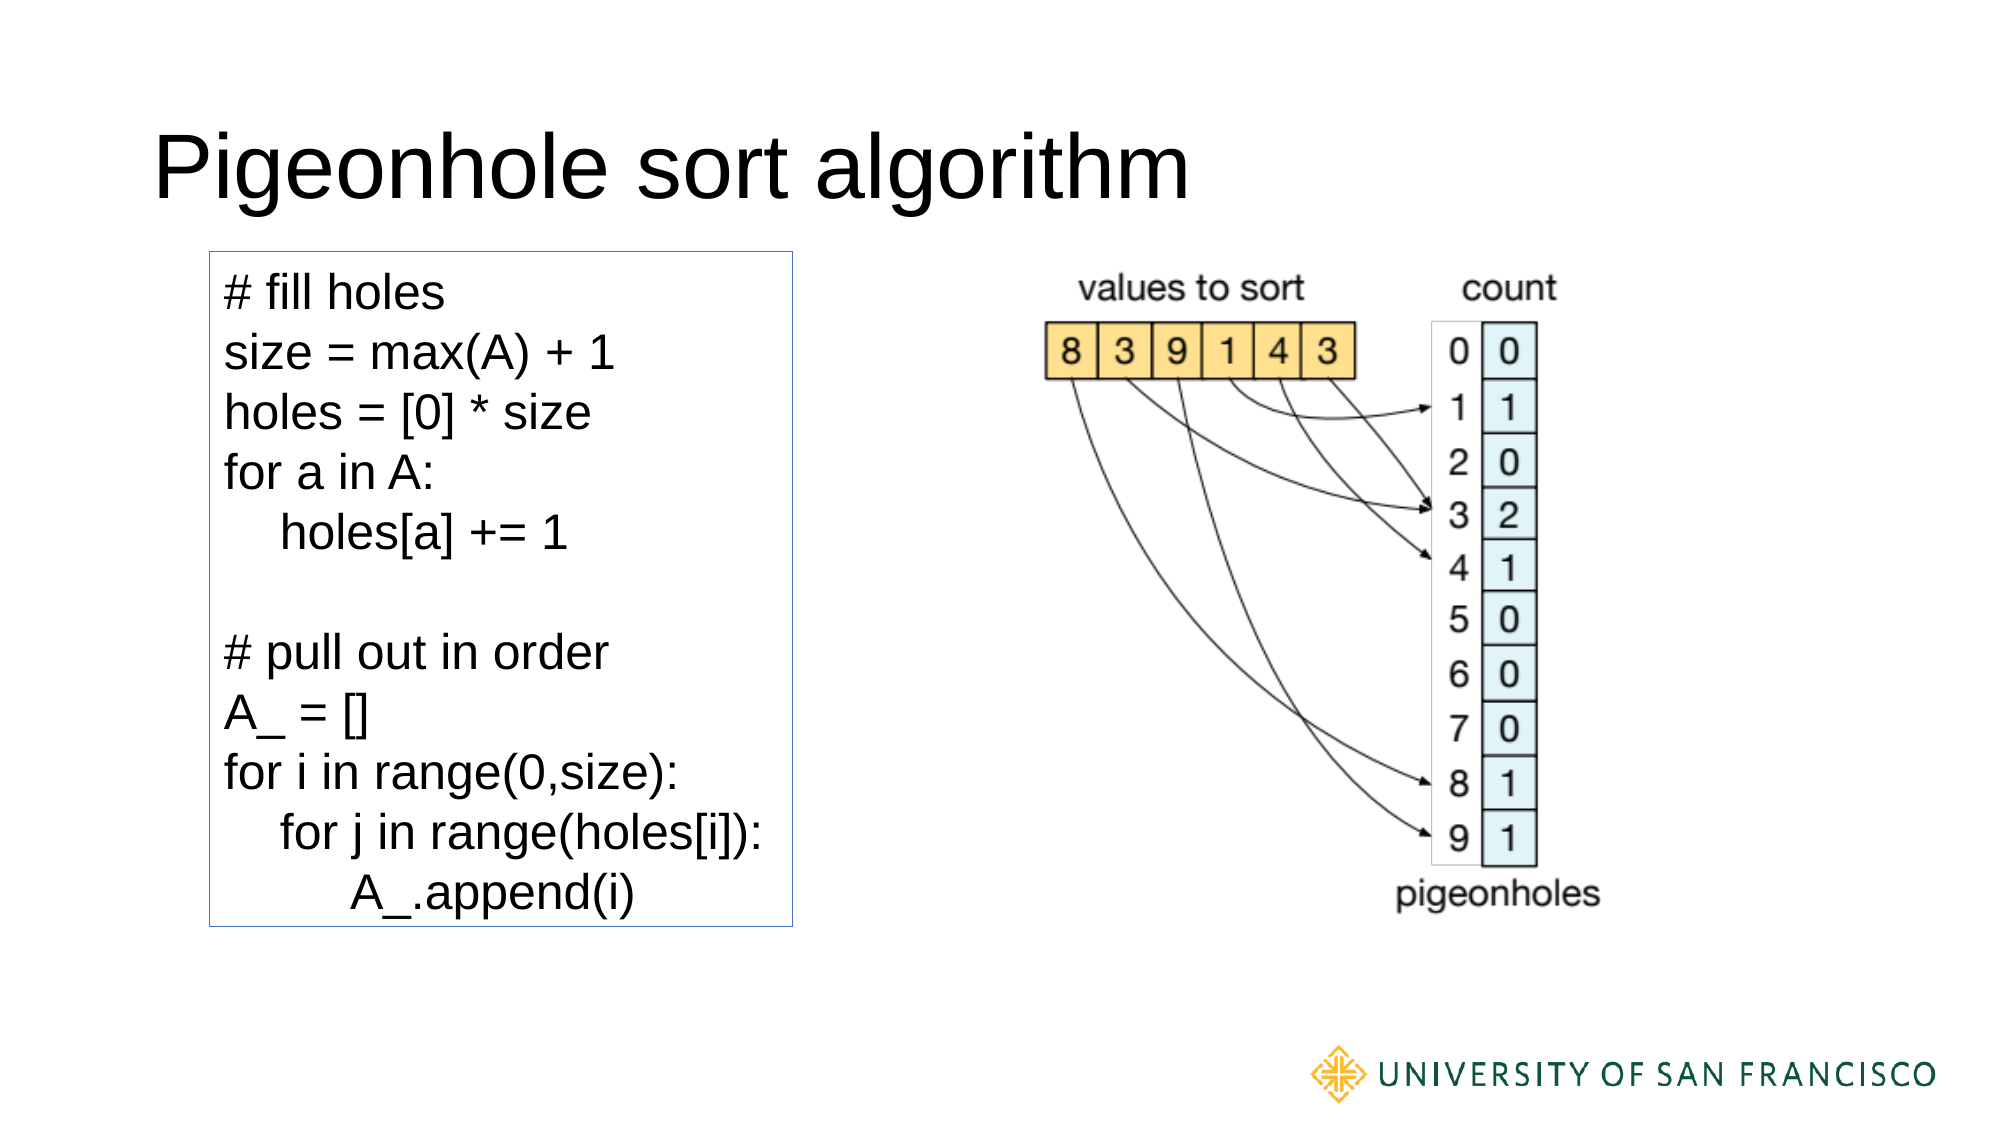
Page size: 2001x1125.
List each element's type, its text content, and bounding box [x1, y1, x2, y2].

picture [1043, 251, 1613, 926]
title Pigeonhole sort algorithm [137, 59, 1863, 278]
text_box # fill holes size = max(A) + 1 holes = [0] * size for a in A: holes[a] += 1 # pull out in order A_ = [] for i in range(0,size): for j in range(holes[i]): A_.append(i) [209, 251, 793, 927]
